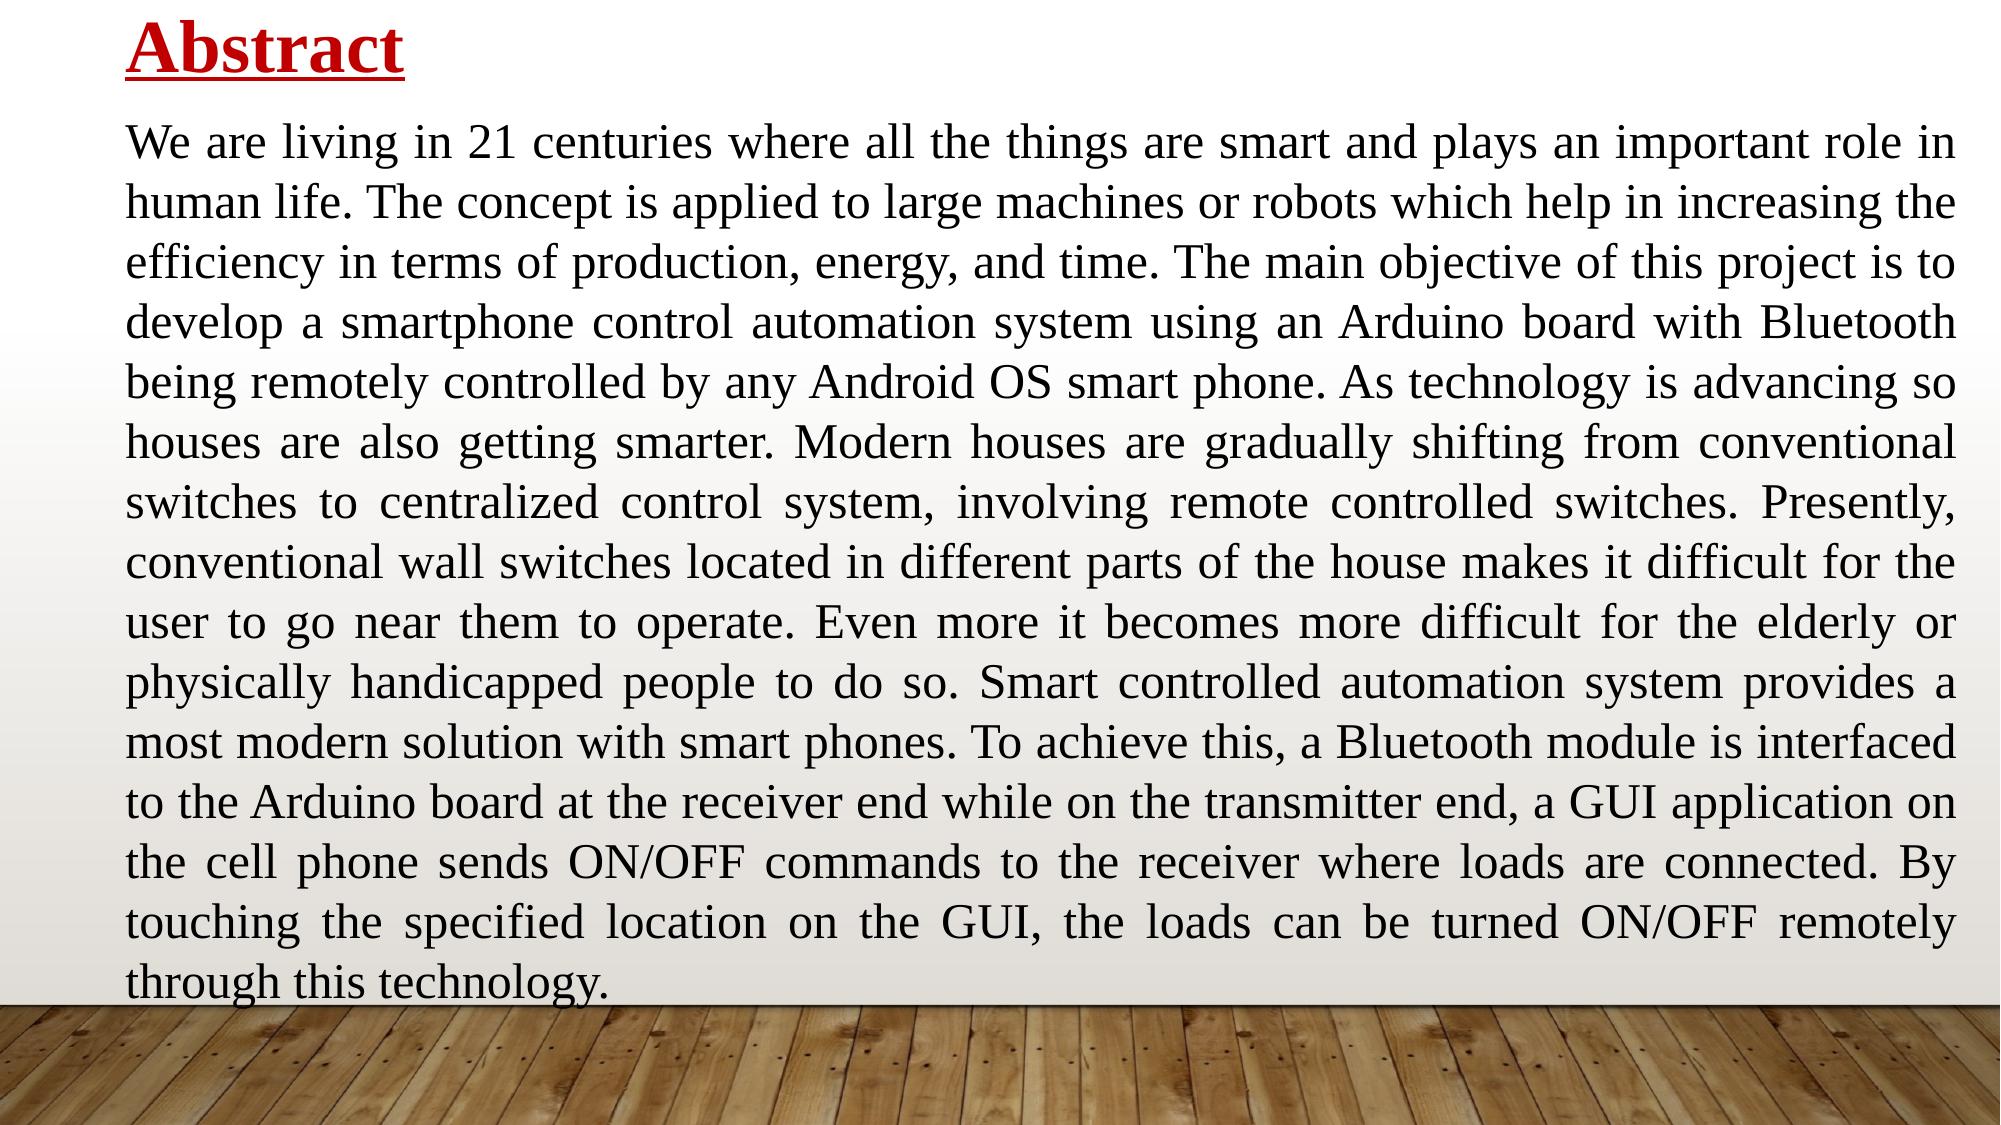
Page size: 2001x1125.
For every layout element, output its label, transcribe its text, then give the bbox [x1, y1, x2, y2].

text_box Abstract We are living in 21 centuries where all the things are smart and plays an important role in human life. The concept is applied to large machines or robots which help in increasing the efficiency in terms of production, energy, and time. The main objective of this project is to develop a smartphone control automation system using an Arduino board with Bluetooth being remotely controlled by any Android OS smart phone. As technology is advancing so houses are also getting smarter. Modern houses are gradually shifting from conventional switches to centralized control system, involving remote controlled switches. Presently, conventional wall switches located in different parts of the house makes it difficult for the user to go near them to operate. Even more it becomes more difficult for the elderly or physically handicapped people to do so. Smart controlled automation system provides a most modern solution with smart phones. To achieve this, a Bluetooth module is interfaced to the Arduino board at the receiver end while on the transmitter end, a GUI application on the cell phone sends ON/OFF commands to the receiver where loads are connected. By touching the specified location on the GUI, the loads can be turned ON/OFF remotely through this technology. [110, 0, 1974, 1016]
picture [0, 1005, 2000, 1125]
